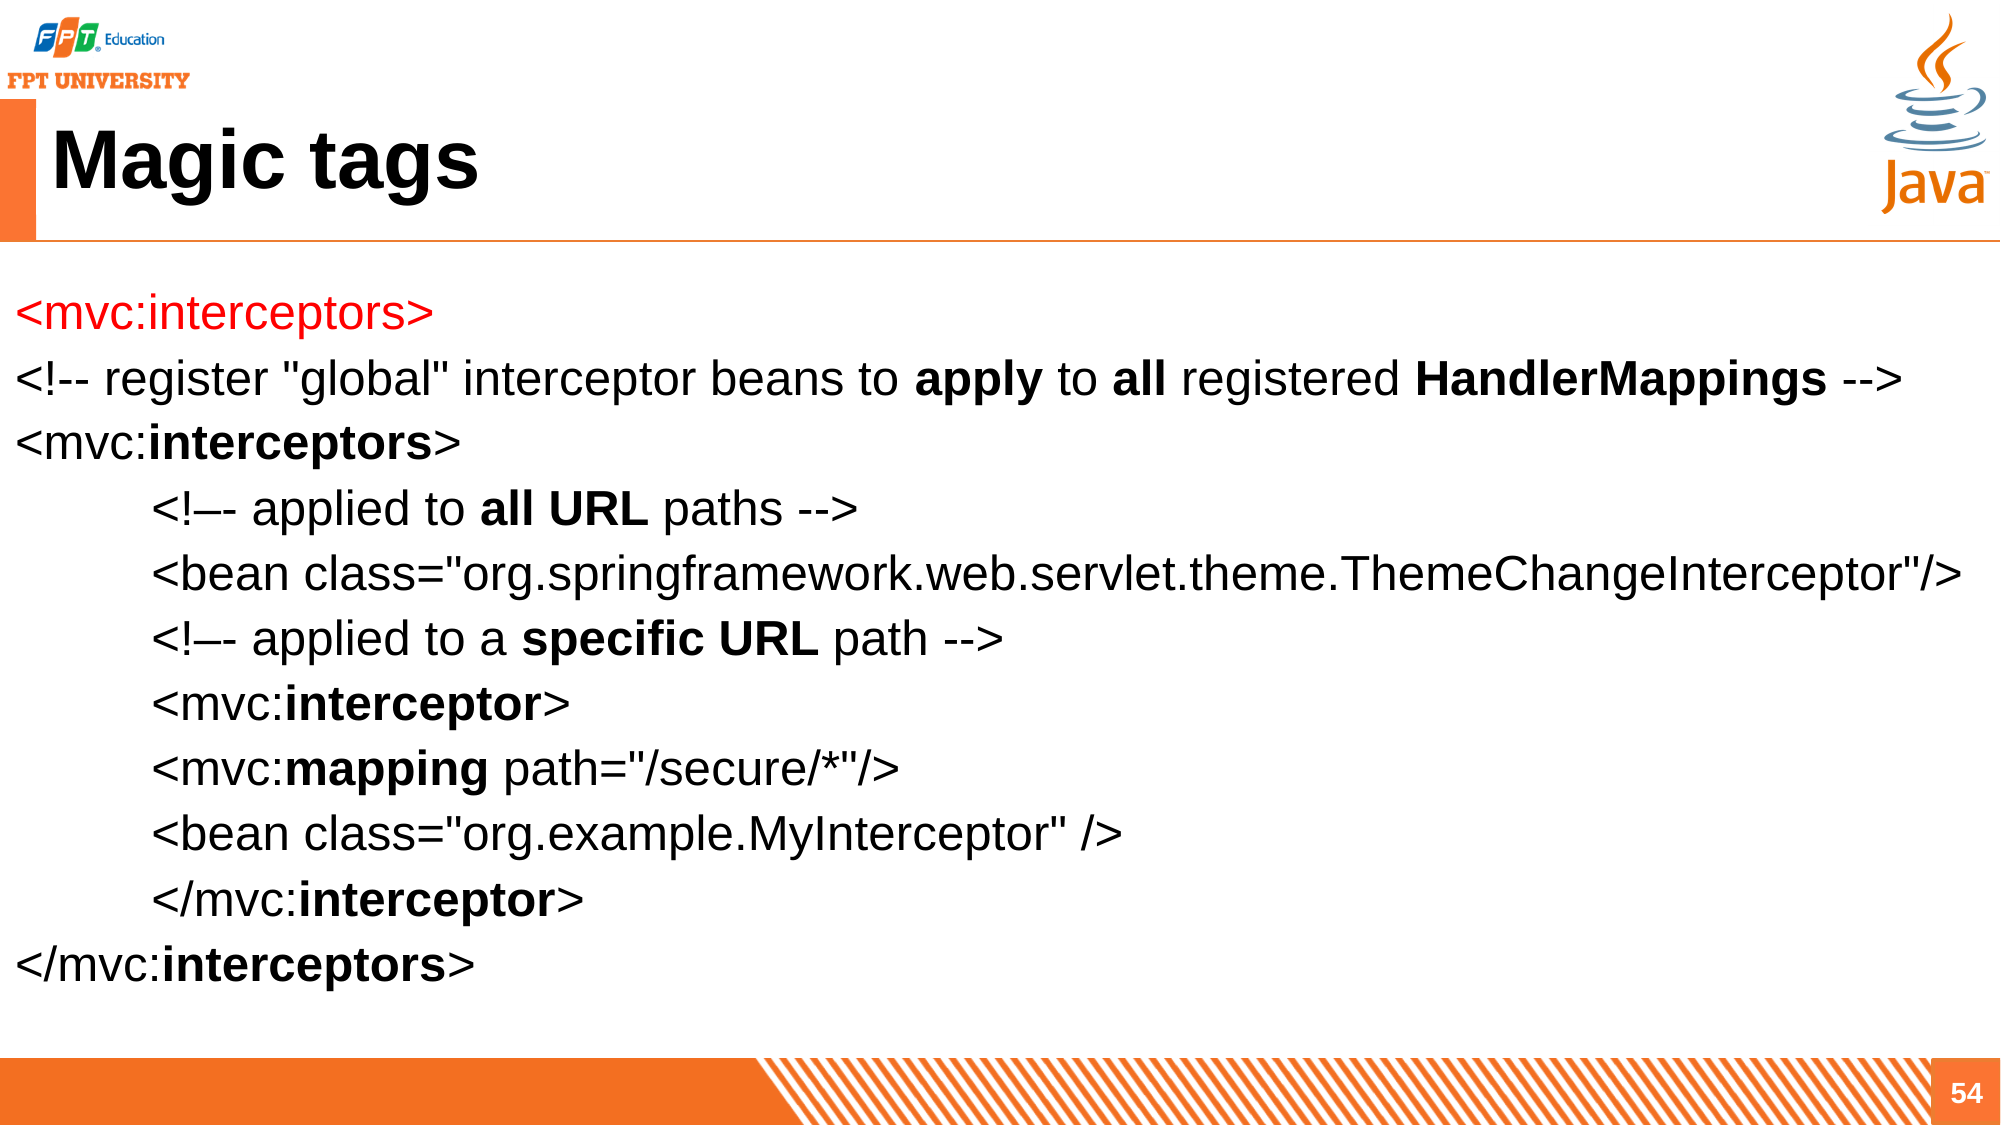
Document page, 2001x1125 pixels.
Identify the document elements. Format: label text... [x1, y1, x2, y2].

list <mvc:interceptors> <!-- register "global" interceptor beans to apply to all registered HandlerMappings --> <mvc:interceptors> <!–- applied to all URL paths --> <bean class="org.springframework.web.servlet.theme.ThemeChangeInterceptor"/> <!–- applied to a specific URL path --> <mvc:interceptor> <mvc:mapping path="/secure/*"/> <bean class="org.example.MyInterceptor" /> </mvc:interceptor> </mvc:interceptors> [0, 266, 2000, 1057]
slide_number 54 [1933, 1059, 2000, 1124]
title Magic tags [36, 108, 1869, 215]
picture [1868, 4, 2000, 226]
picture [0, 1058, 1934, 1125]
picture [0, 2, 197, 99]
